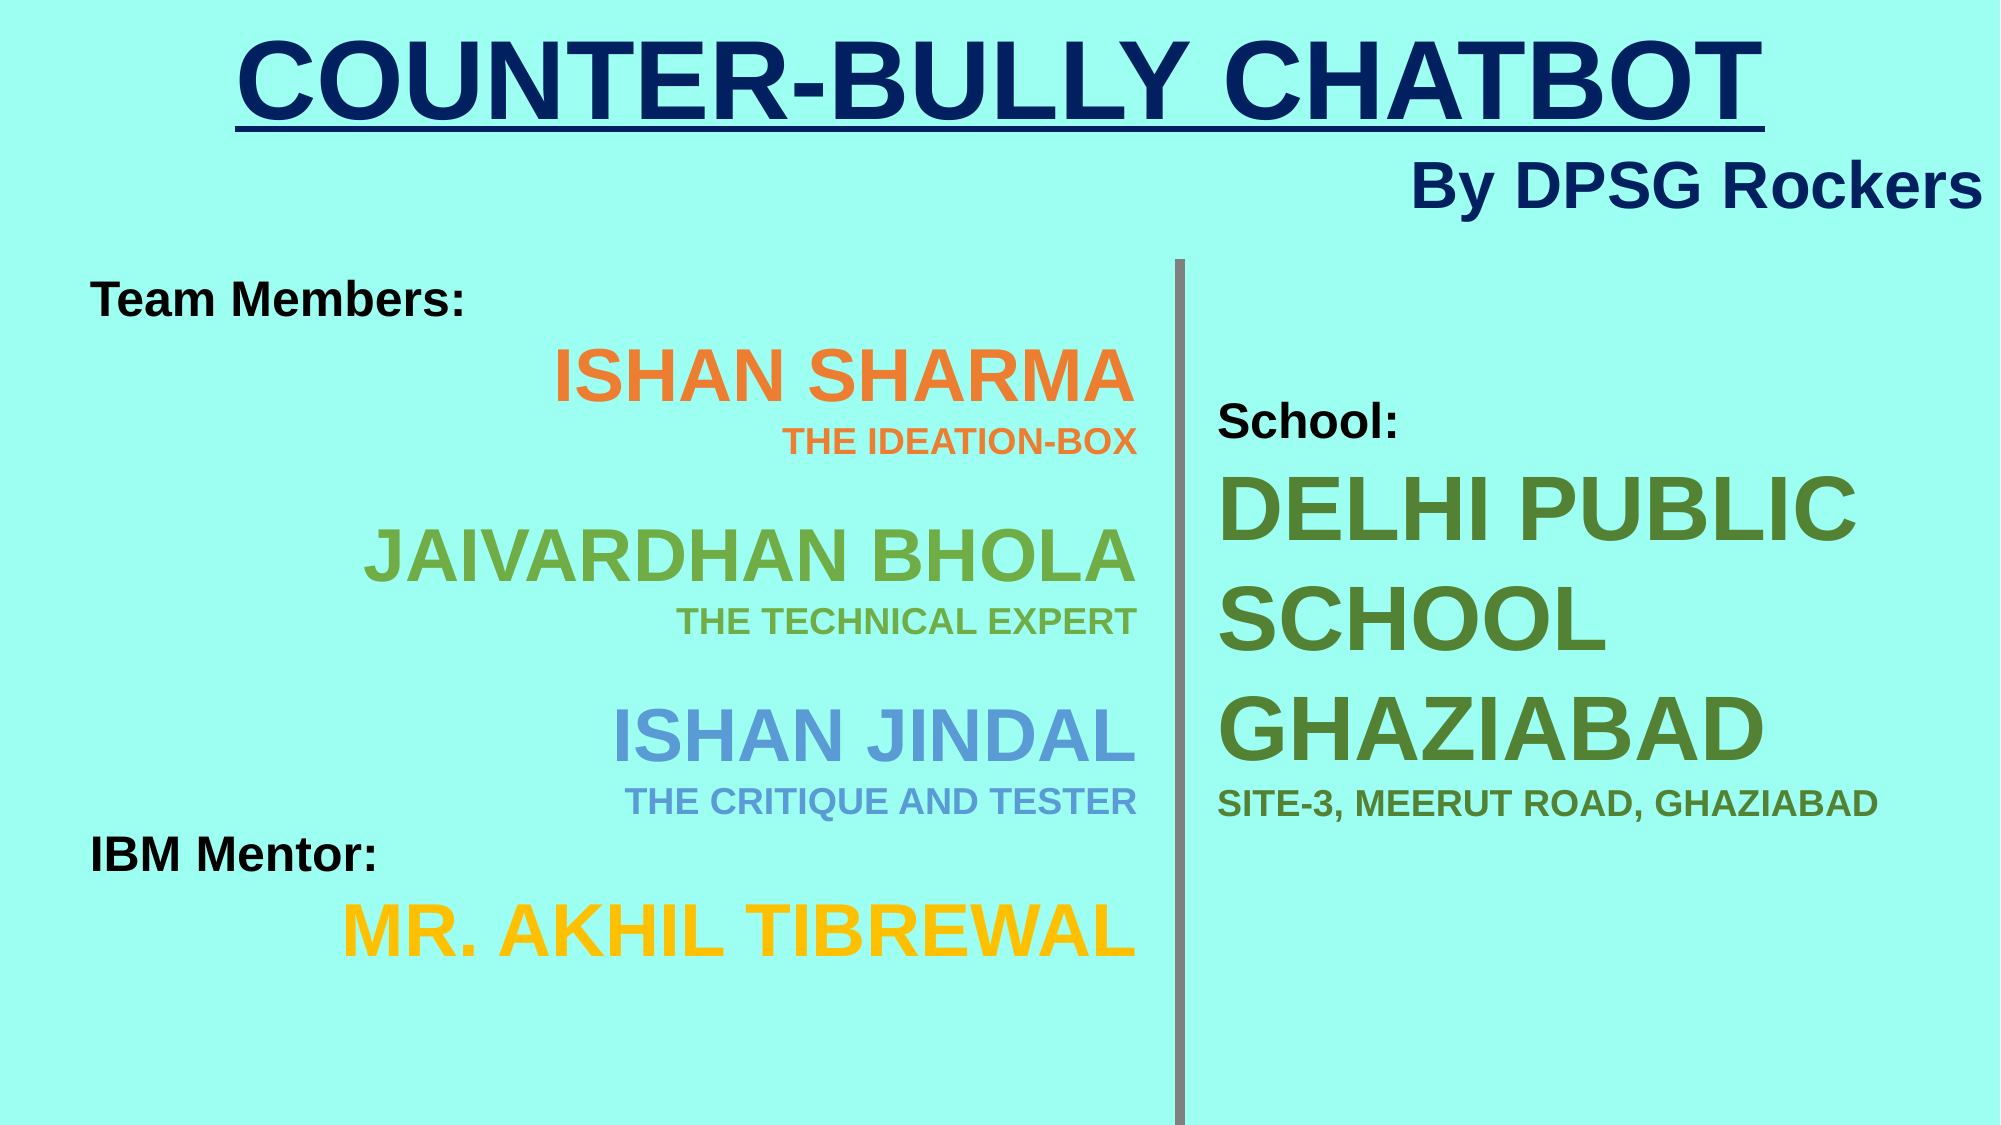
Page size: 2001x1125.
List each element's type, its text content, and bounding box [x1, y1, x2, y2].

text_box School: DELHI PUBLIC SCHOOL GHAZIABAD SITE-3, MEERUT ROAD, GHAZIABAD [1202, 381, 1964, 831]
text_box COUNTER-BULLY CHATBOT By DPSG Rockers [0, 0, 2000, 230]
text_box Team Members: ISHAN SHARMA THE IDEATION-BOX JAIVARDHAN BHOLA THE TECHNICAL EXPERT ISHAN JINDAL THE CRITIQUE AND TESTER IBM Mentor: MR. AKHIL TIBREWAL [74, 259, 1153, 980]
